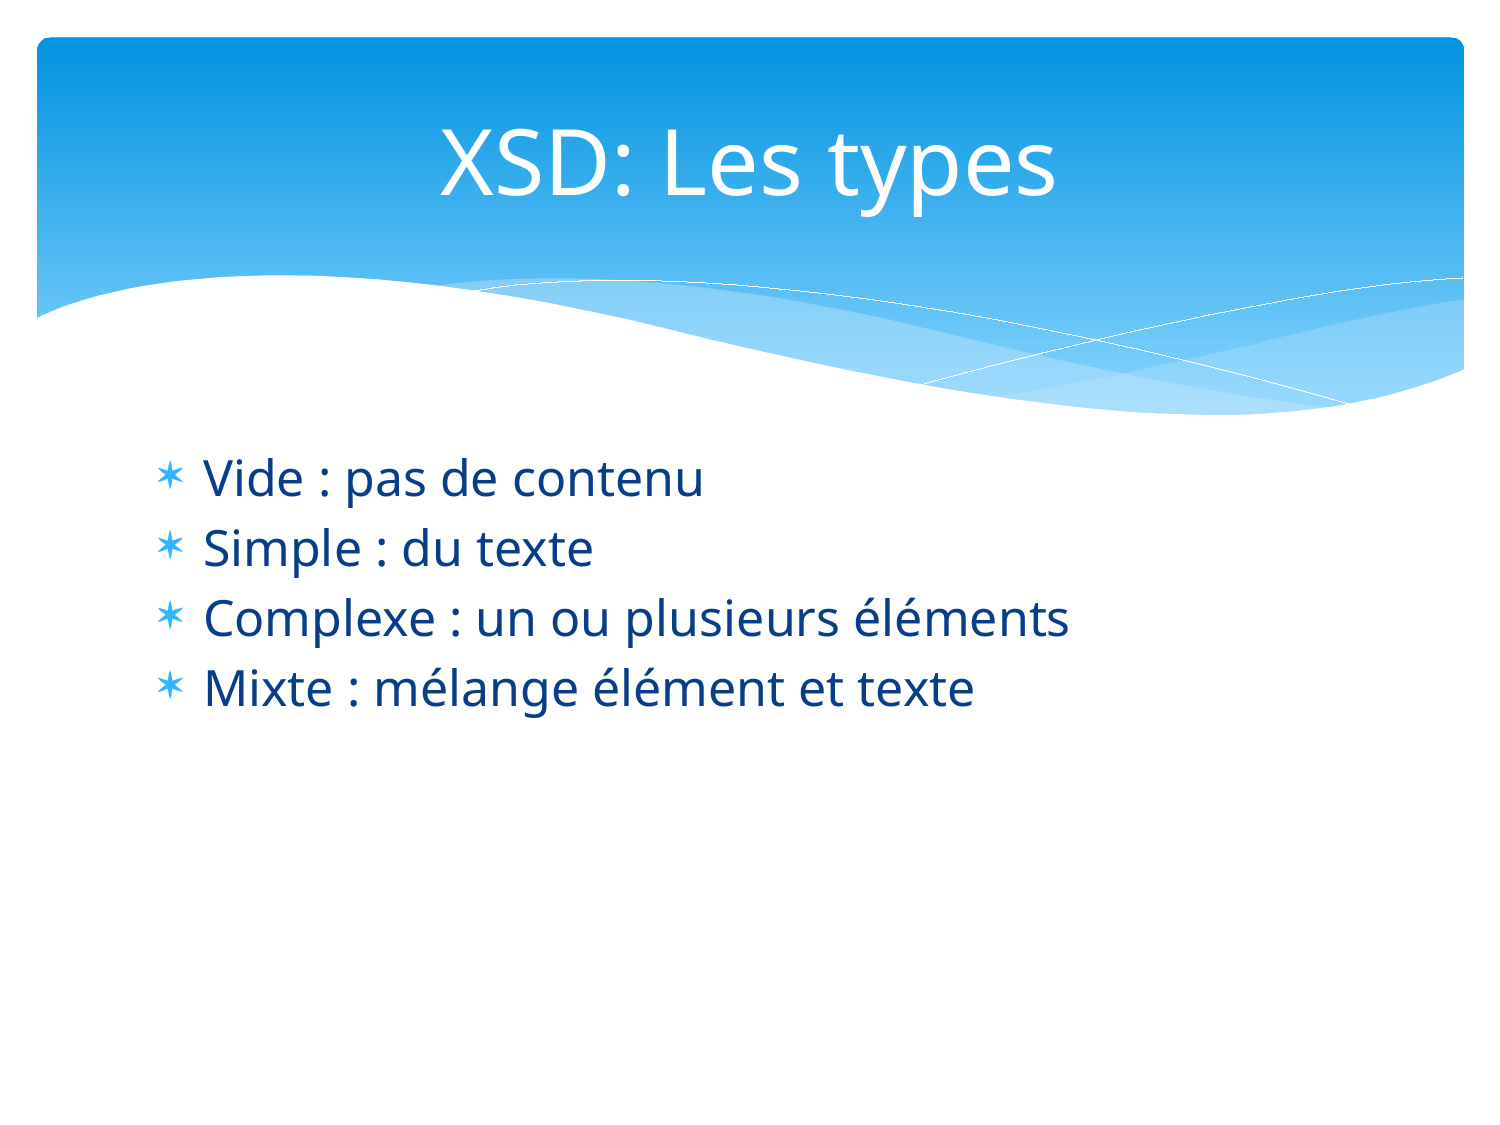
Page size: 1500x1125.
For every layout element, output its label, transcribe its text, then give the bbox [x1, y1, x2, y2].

title XSD: Les types [75, 55, 1425, 261]
list Vide : pas de contenu Simple : du texte Complexe : un ou plusieurs éléments Mixte : mélange élément et texte [143, 438, 1359, 1005]
